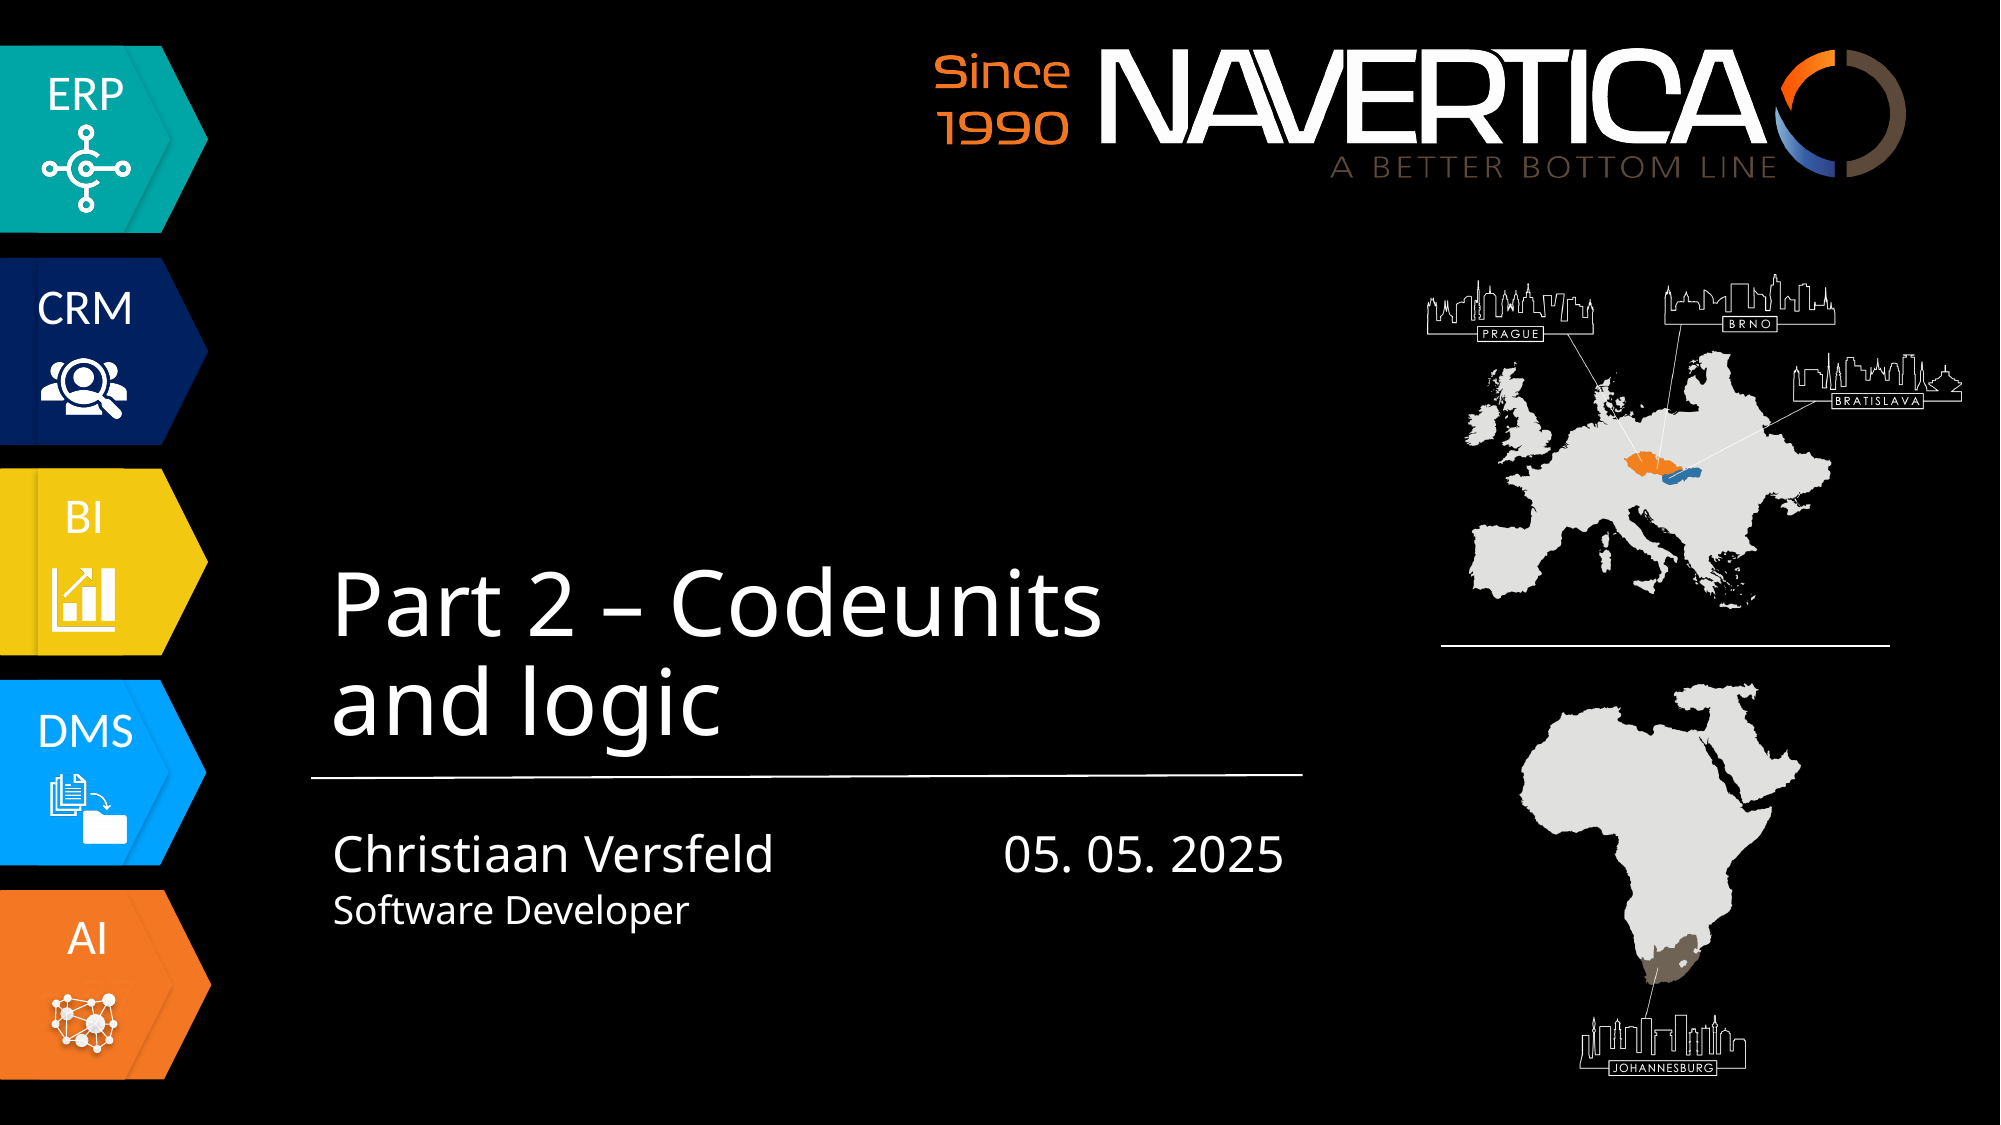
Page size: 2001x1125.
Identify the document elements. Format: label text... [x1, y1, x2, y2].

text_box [0, 679, 207, 866]
text_box AI [204, 897, 213, 973]
picture [41, 358, 127, 420]
text_box 05. 05. 2025 [952, 808, 1317, 903]
text_box Part 2 – Codeunits and logic [298, 537, 1270, 775]
picture [1427, 273, 1962, 609]
picture [52, 568, 115, 632]
picture [1518, 682, 1801, 1076]
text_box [0, 46, 208, 233]
picture [935, 52, 1071, 146]
picture [41, 124, 131, 213]
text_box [0, 258, 208, 445]
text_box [0, 468, 208, 655]
picture [1100, 48, 1907, 179]
text_box Christiaan Versfeld Software Developer [300, 808, 1003, 953]
picture [50, 774, 127, 844]
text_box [311, 774, 1303, 779]
text_box AI [0, 897, 5, 973]
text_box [10, 879, 200, 1091]
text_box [51, 993, 118, 1053]
